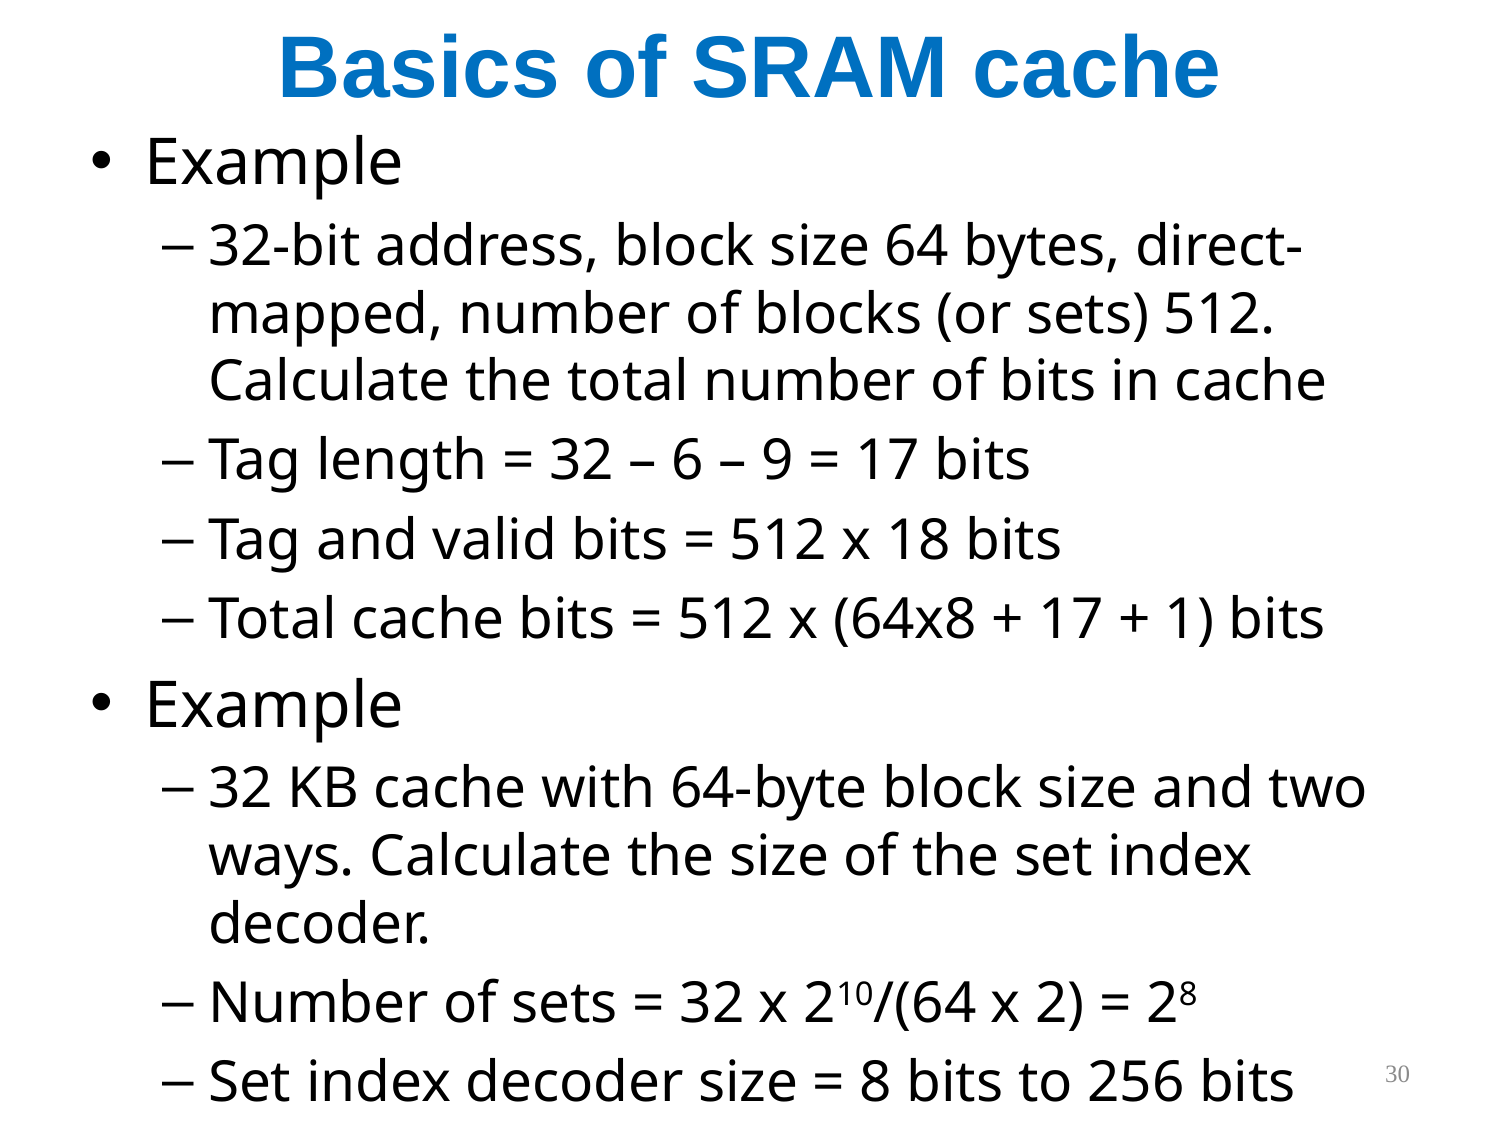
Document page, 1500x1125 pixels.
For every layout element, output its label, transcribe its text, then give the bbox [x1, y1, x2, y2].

title Basics of SRAM cache [0, 0, 1500, 125]
list Example 32-bit address, block size 64 bytes, direct-mapped, number of blocks (or sets) 512. Calculate the total number of bits in cache Tag length = 32 – 6 – 9 = 17 bits Tag and valid bits = 512 x 18 bits Total cache bits = 512 x (64x8 + 17 + 1) bits Example 32 KB cache with 64-byte block size and two ways. Calculate the size of the set index decoder. Number of sets = 32 x 210/(64 x 2) = 28 Set index decoder size = 8 bits to 256 bits [75, 112, 1500, 1125]
slide_number 30 [1074, 1042, 1425, 1103]
